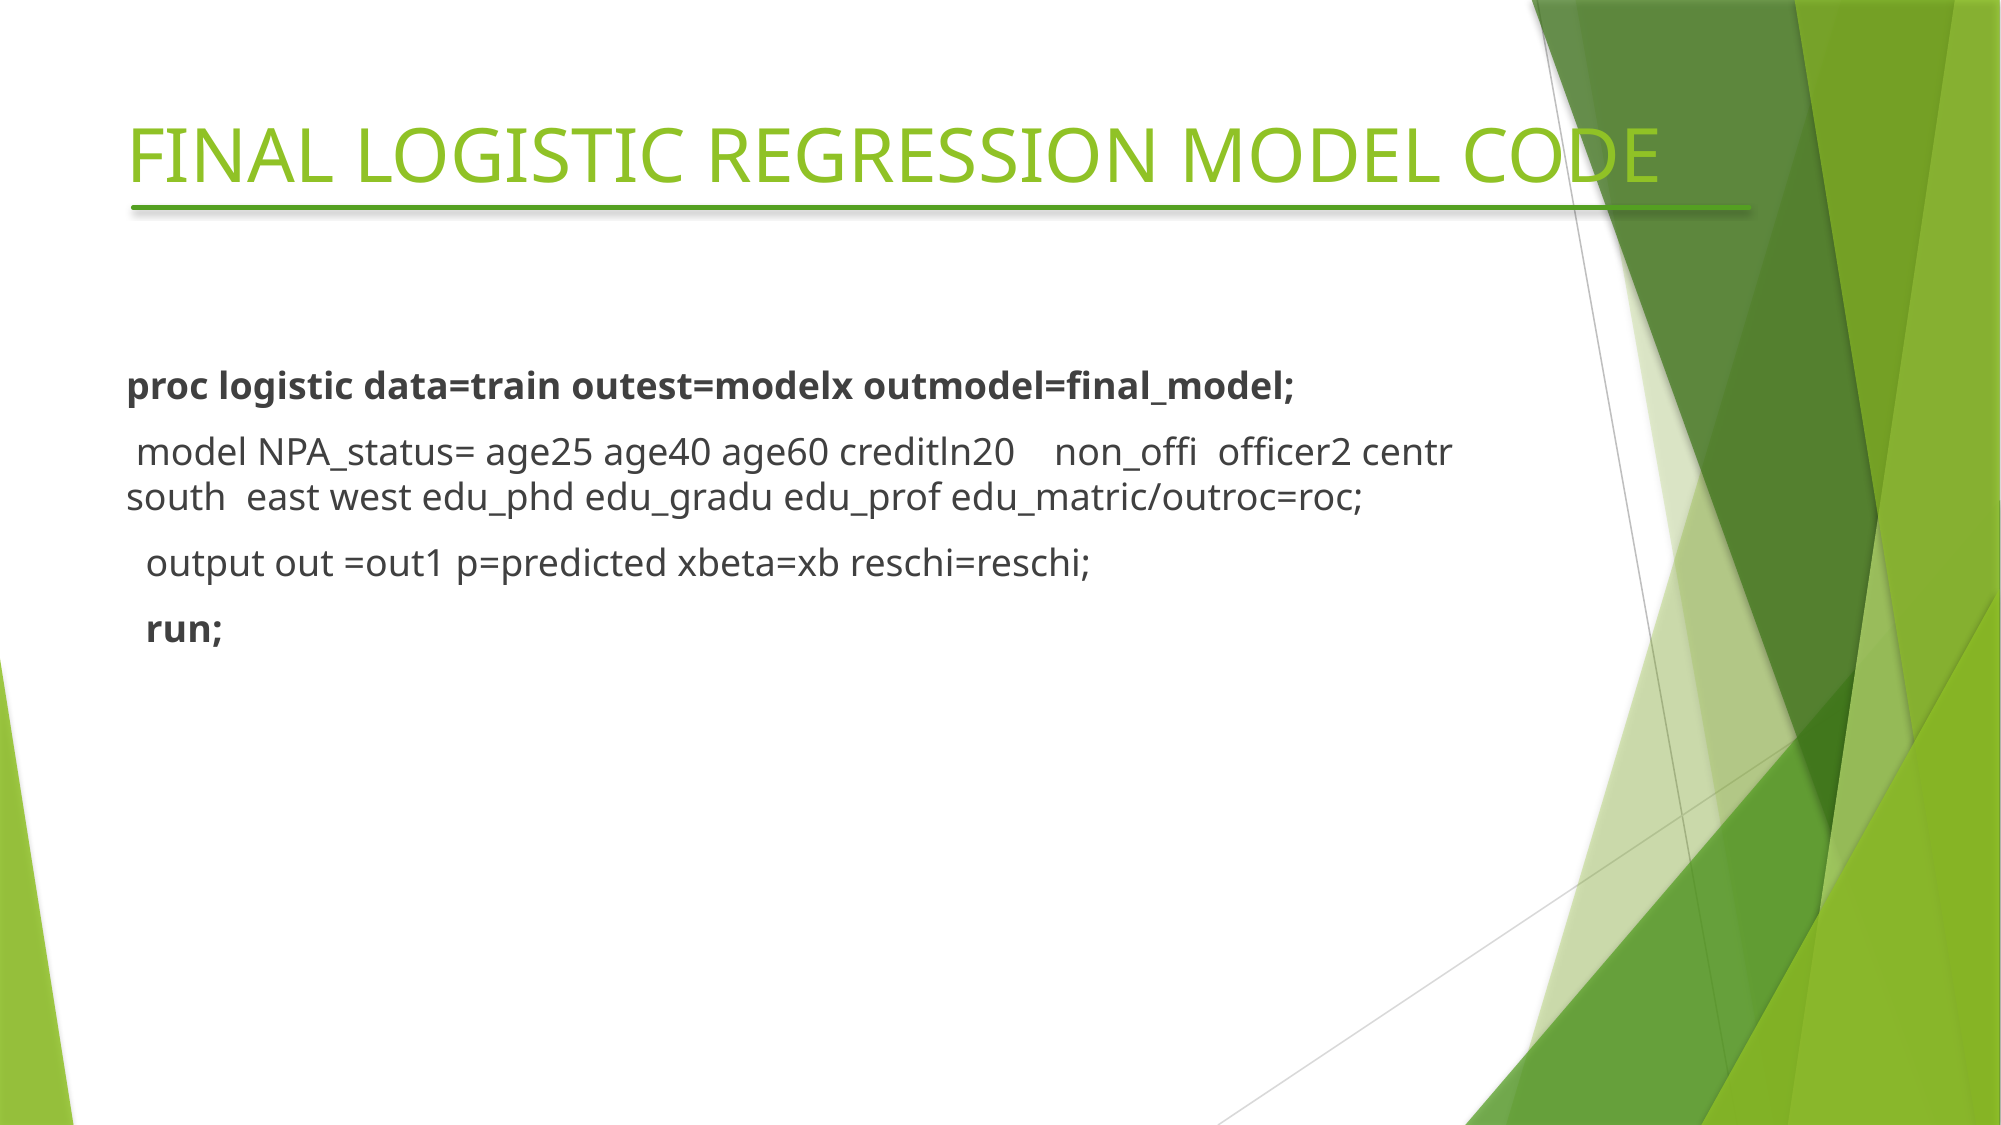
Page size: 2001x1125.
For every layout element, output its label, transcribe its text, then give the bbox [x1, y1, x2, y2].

title FINAL LOGISTIC REGRESSION MODEL CODE [111, 99, 1959, 317]
table_cell 7068 [130, 209, 1754, 220]
list proc logistic data=train outest=modelx outmodel=final_model; model NPA_status= age25 age40 age60 creditln20 non_offi officer2 centr south east west edu_phd edu_gradu edu_prof edu_matric/outroc=roc; output out =out1 p=predicted xbeta=xb reschi=reschi; run; [111, 354, 1522, 992]
